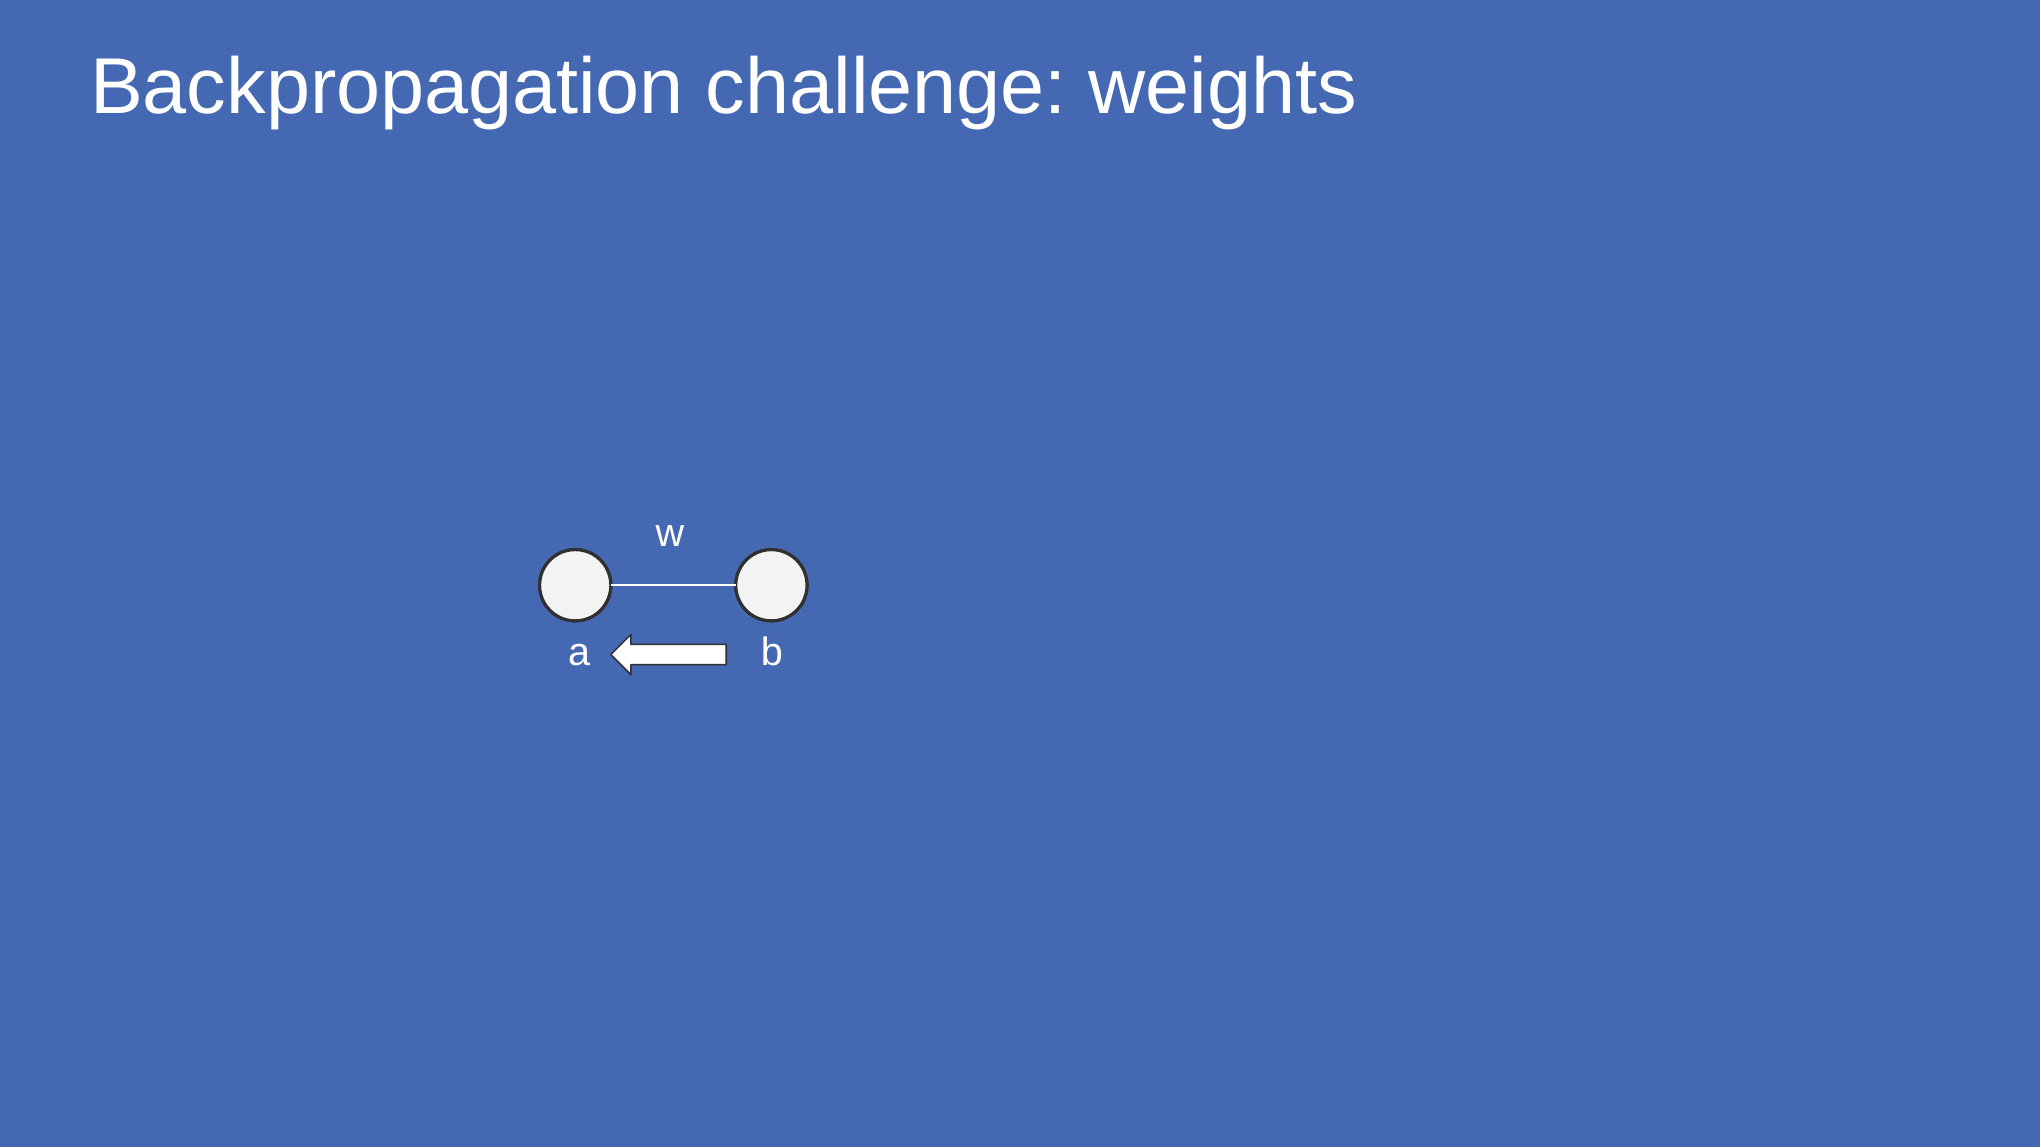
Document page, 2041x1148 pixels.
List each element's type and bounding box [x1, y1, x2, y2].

title [69, 14, 1971, 142]
text_box [496, 486, 912, 738]
